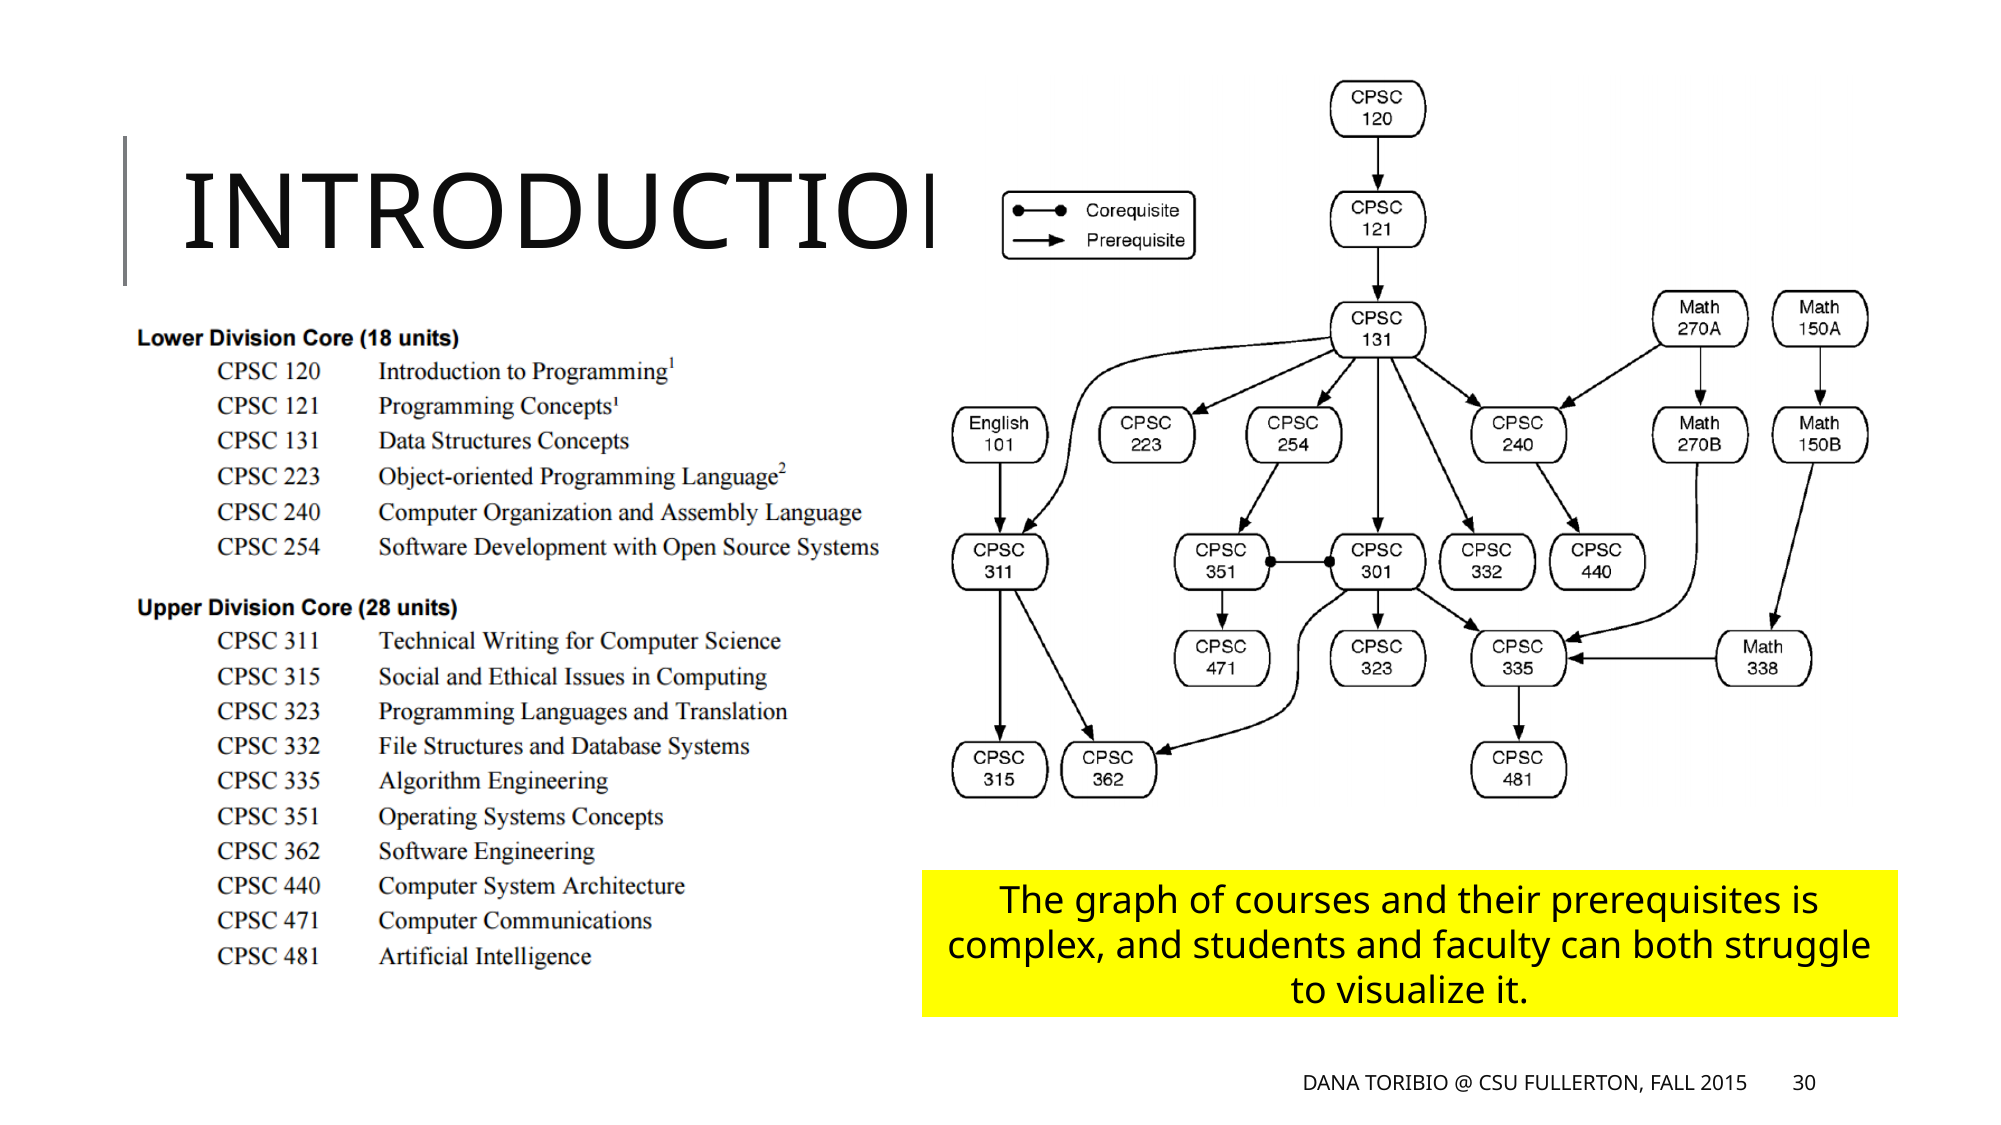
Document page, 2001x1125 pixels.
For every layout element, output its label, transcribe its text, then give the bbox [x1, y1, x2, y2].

footer Dana Toribio @ CSU Fullerton, Fall 2015 [794, 1061, 1763, 1107]
title Introduction [168, 96, 925, 342]
slide_number 30 [1777, 1061, 1938, 1107]
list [932, 74, 1884, 807]
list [127, 321, 889, 982]
text_box The graph of courses and their prerequisites is complex, and students and faculty can both struggle to visualize it. [919, 868, 1901, 1020]
